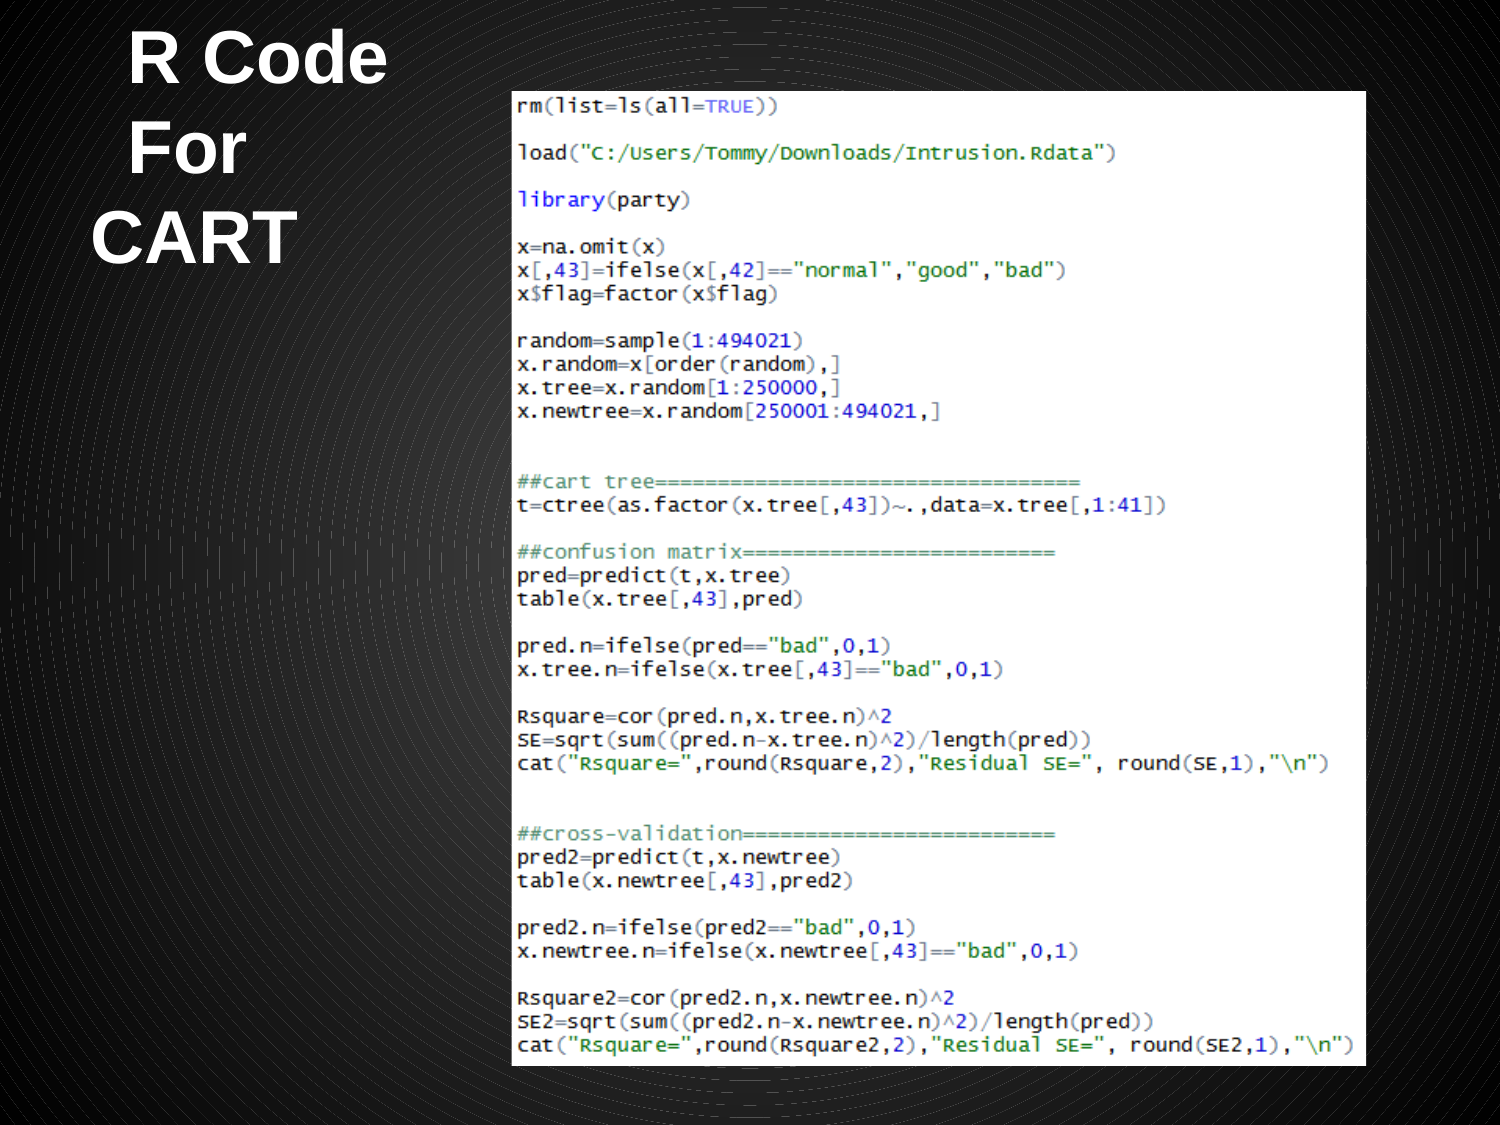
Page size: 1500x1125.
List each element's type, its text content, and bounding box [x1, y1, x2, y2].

text_box [511, 91, 1367, 1066]
title R Code For CART [75, 0, 476, 294]
